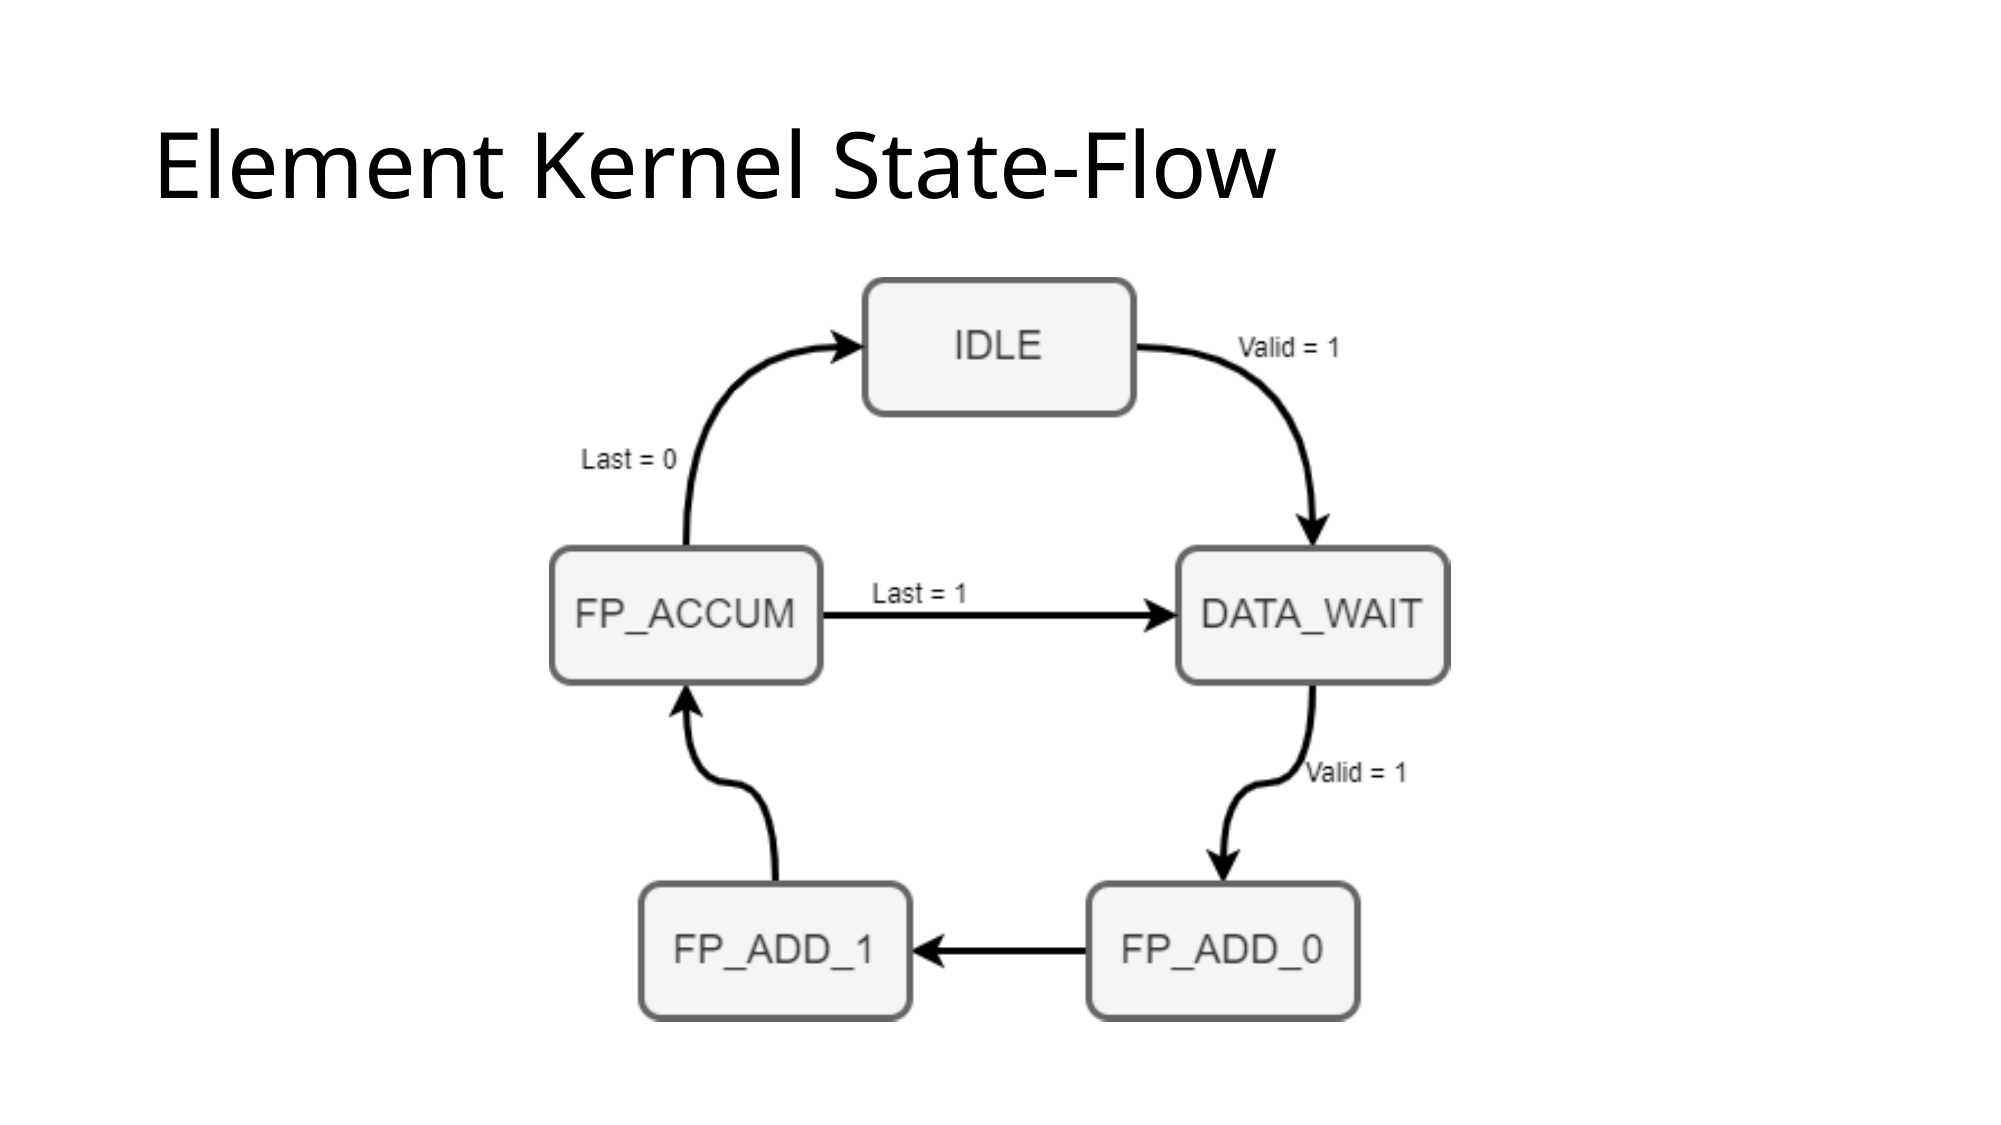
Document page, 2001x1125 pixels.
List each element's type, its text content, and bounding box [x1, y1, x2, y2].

title Element Kernel State-Flow [137, 59, 1863, 278]
picture [549, 277, 1451, 1022]
